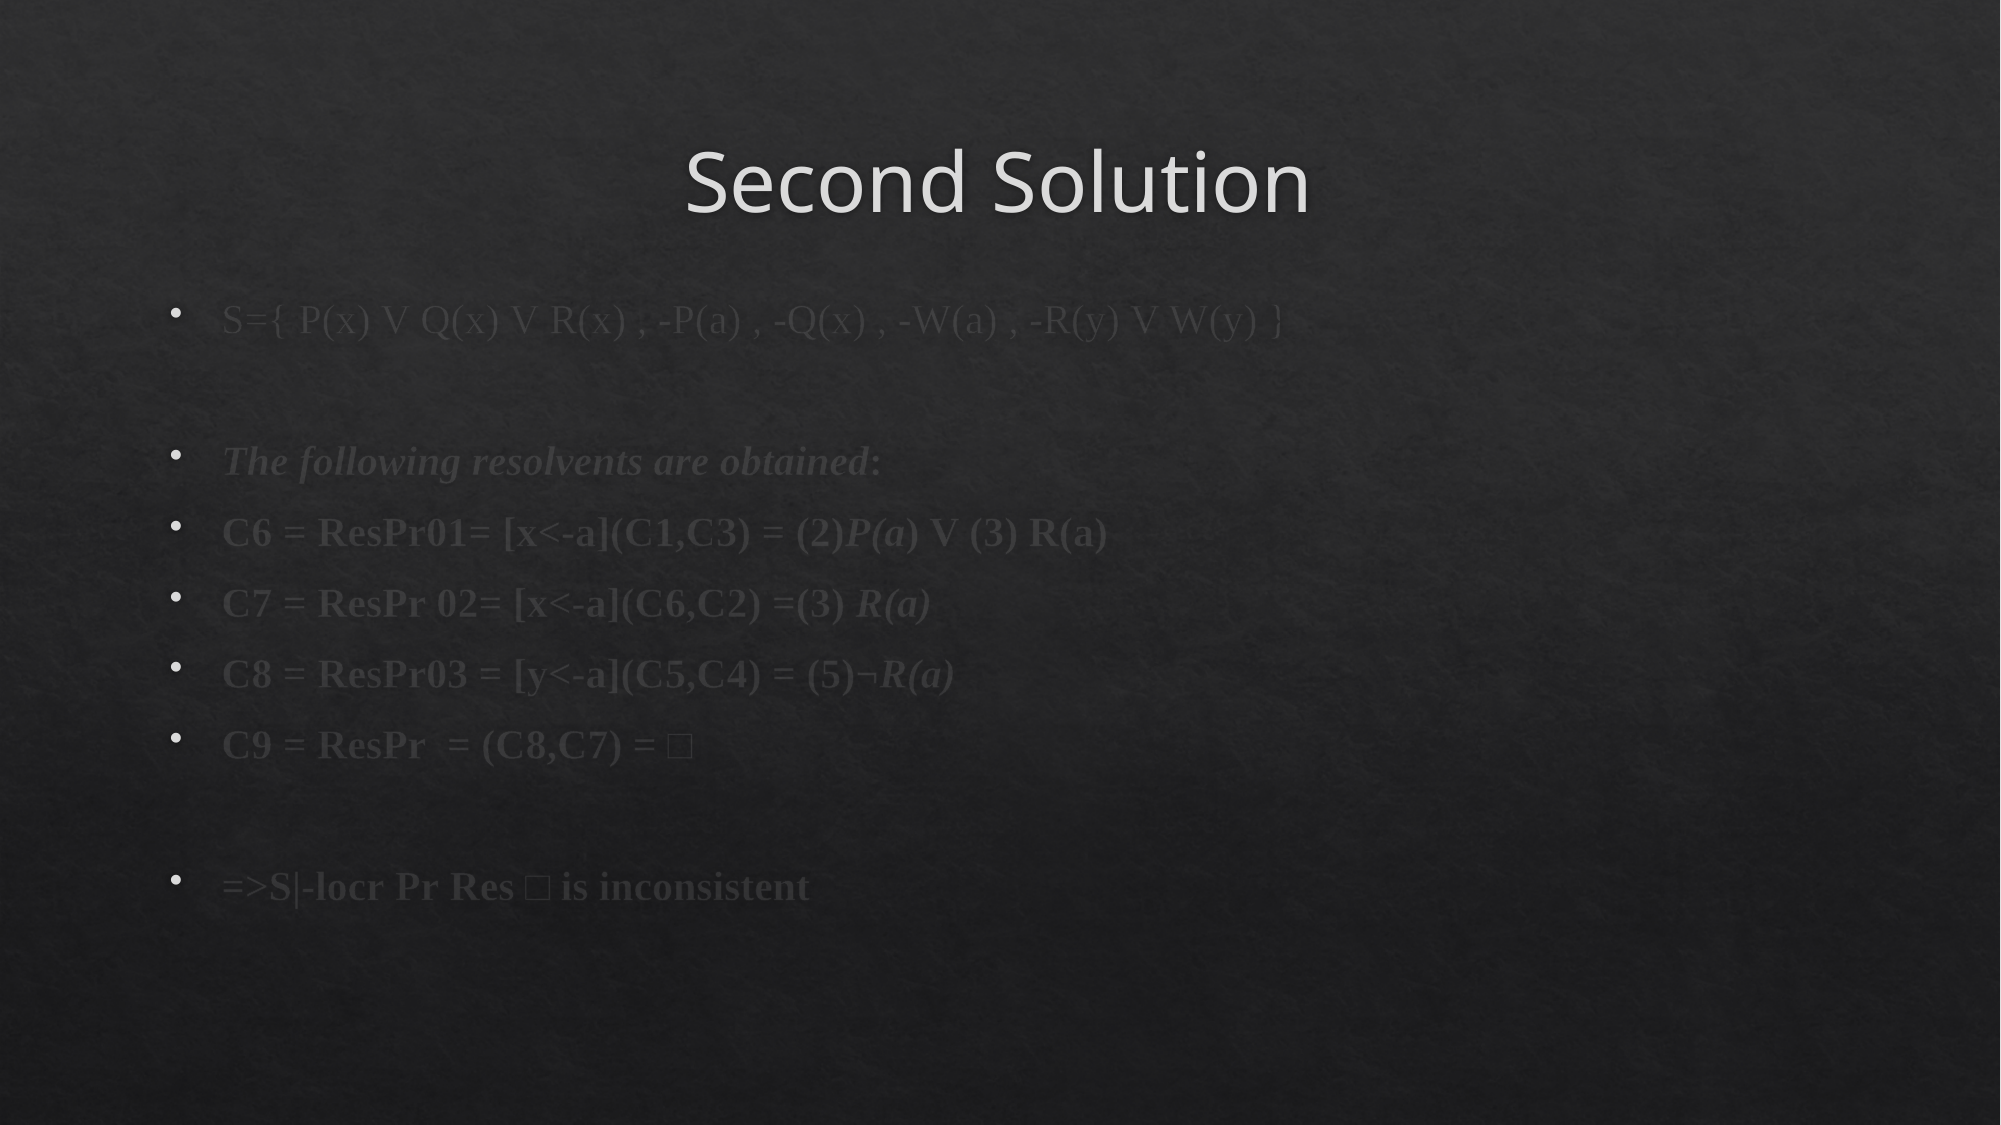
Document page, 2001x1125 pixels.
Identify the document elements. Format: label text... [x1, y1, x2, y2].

list S={ P(x) V Q(x) V R(x) , -P(a) , -Q(x) , -W(a) , -R(y) V W(y) } The following resolvents are obtained:​ C6 = ResPr01= [x<-a](C1,C3) = (2)P(a)​ V (3) R(a) C7 = ResPr 02= [x<-a](C6,C2) =(3) R(a)​ C8 = ResPr03 = [y<-a](C5,C4) = (5)¬R(a)​ C9 = ResPr = (C8,C7) = □​ =>S|-locr Pr Res □ is inconsistent​ [149, 284, 1849, 950]
title Second Solution [149, 99, 1849, 260]
